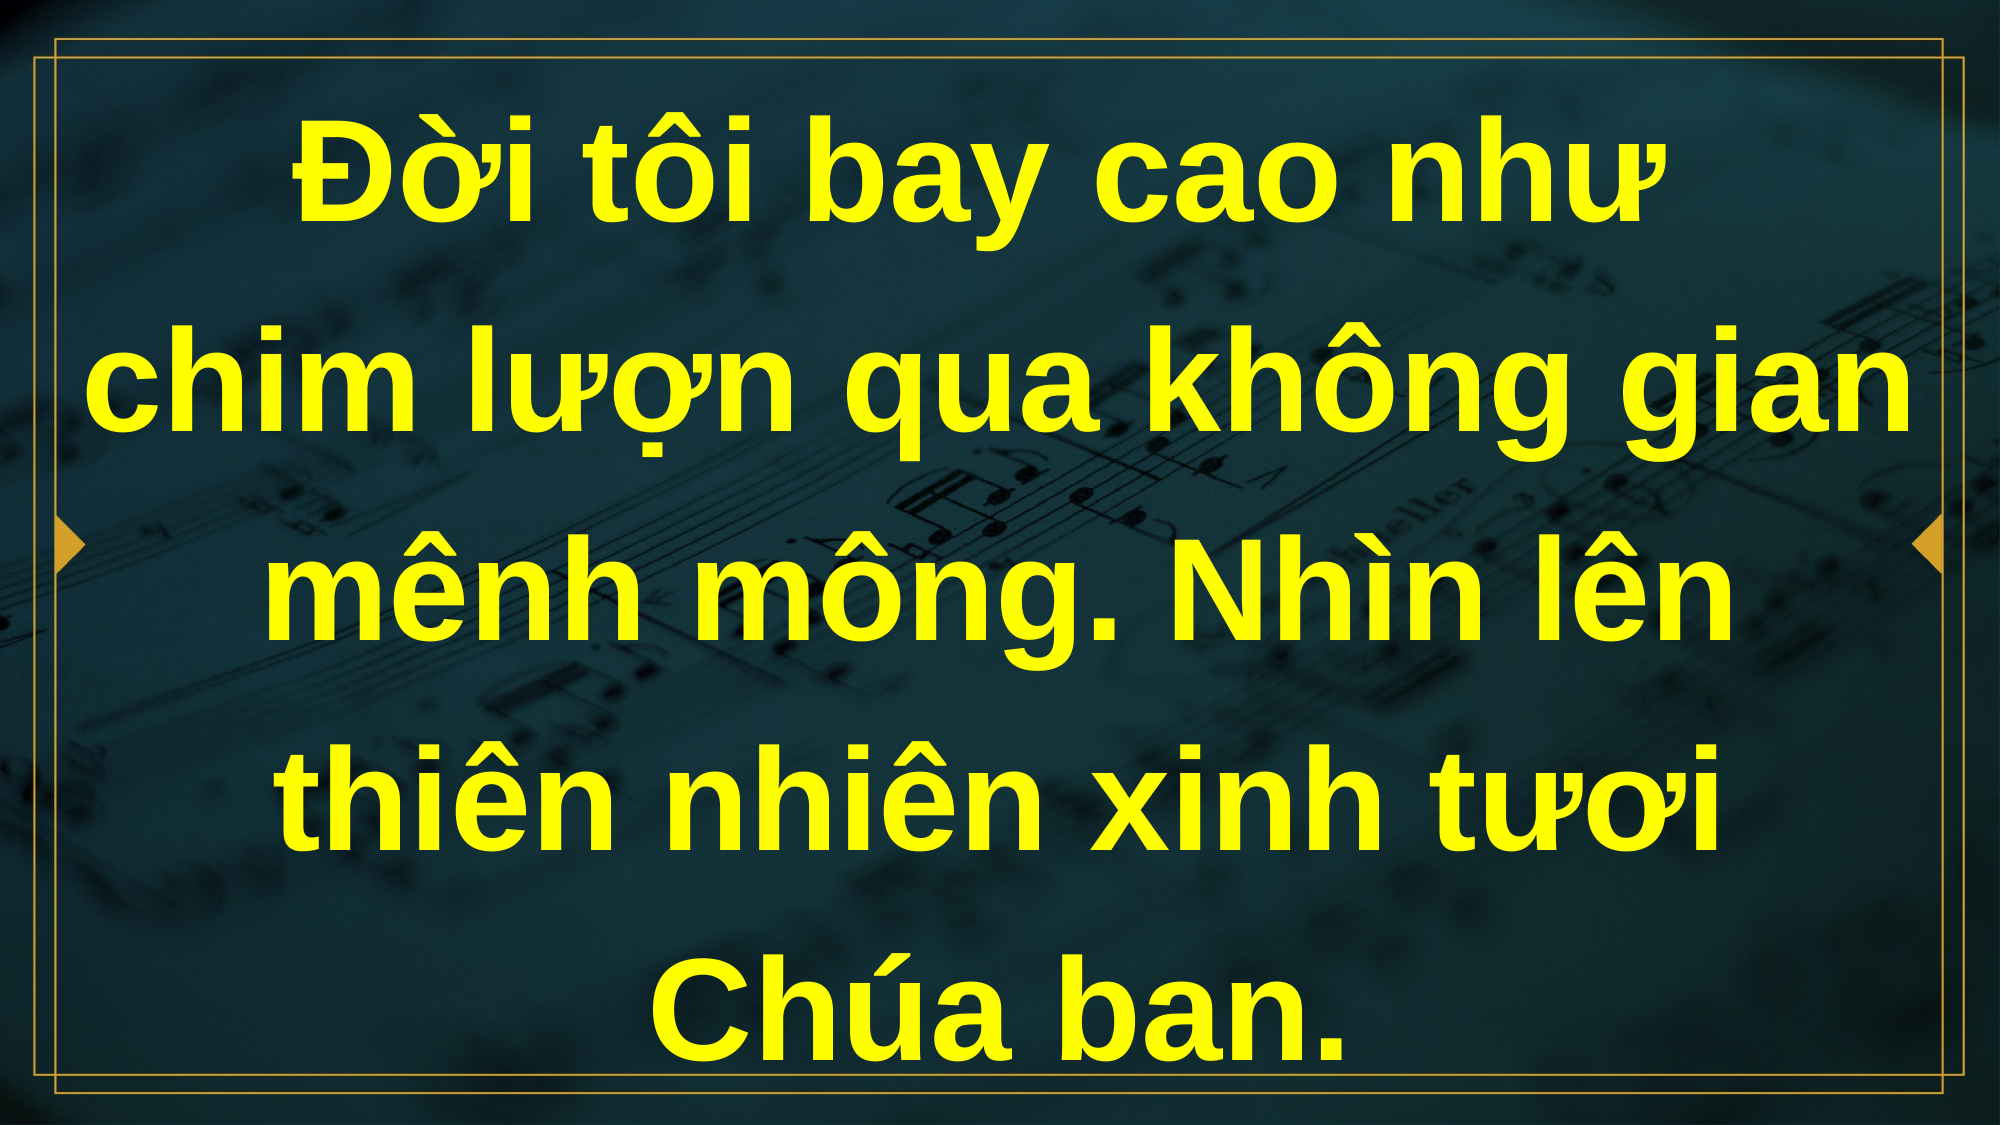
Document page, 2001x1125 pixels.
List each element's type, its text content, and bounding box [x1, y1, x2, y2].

picture [0, 0, 2000, 1125]
title Đời tôi bay cao như chim lượn qua không gian mênh mông. Nhìn lên thiên nhiên xinh tươi Chúa ban. [55, 53, 1945, 1077]
